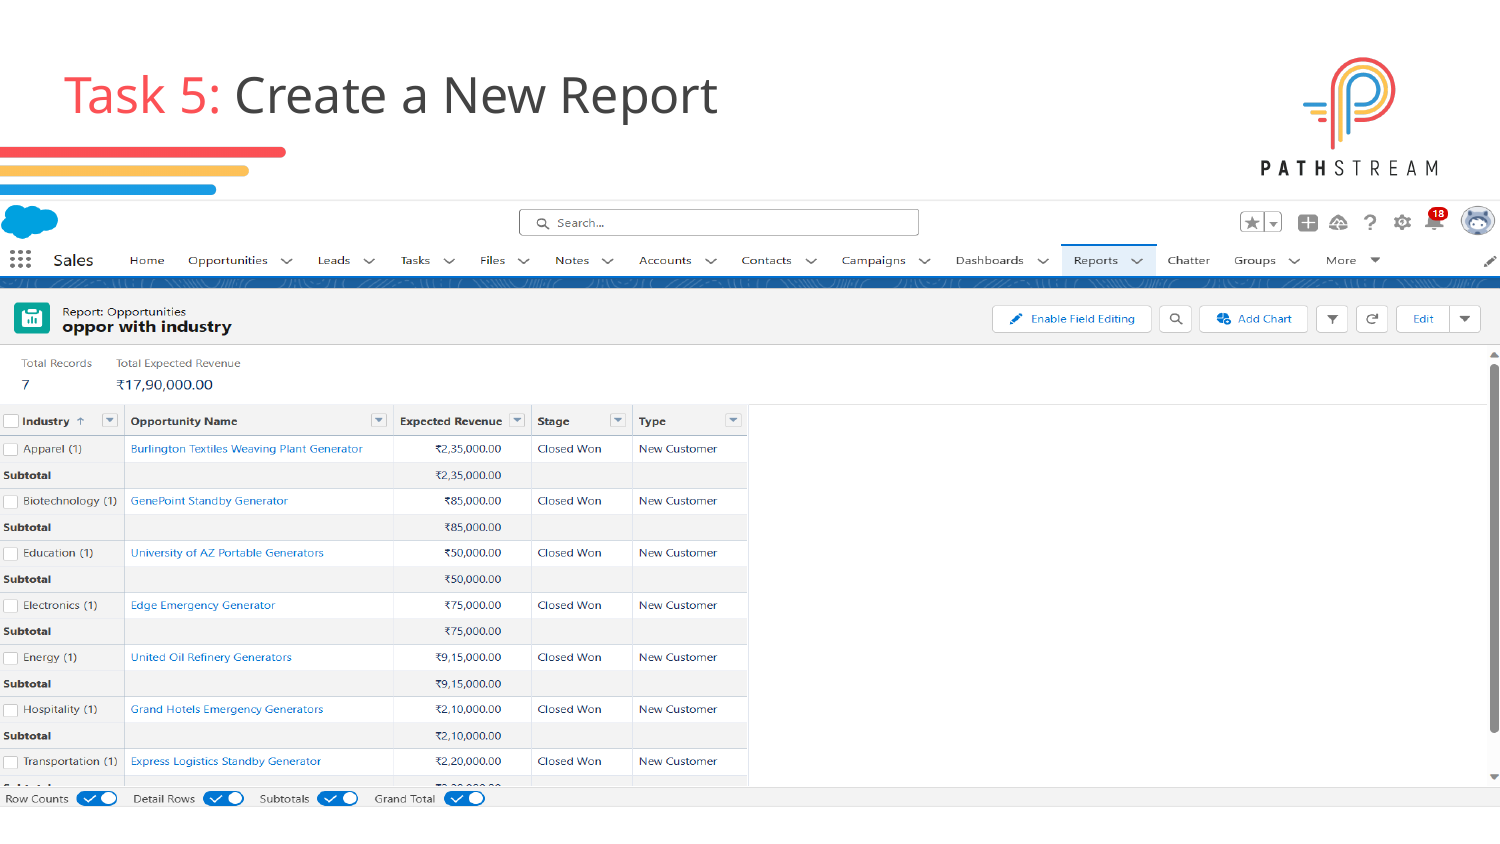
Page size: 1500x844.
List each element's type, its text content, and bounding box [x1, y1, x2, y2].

text_box Task 5: Create a New Report [49, 48, 1130, 142]
picture [0, 0, 1500, 807]
